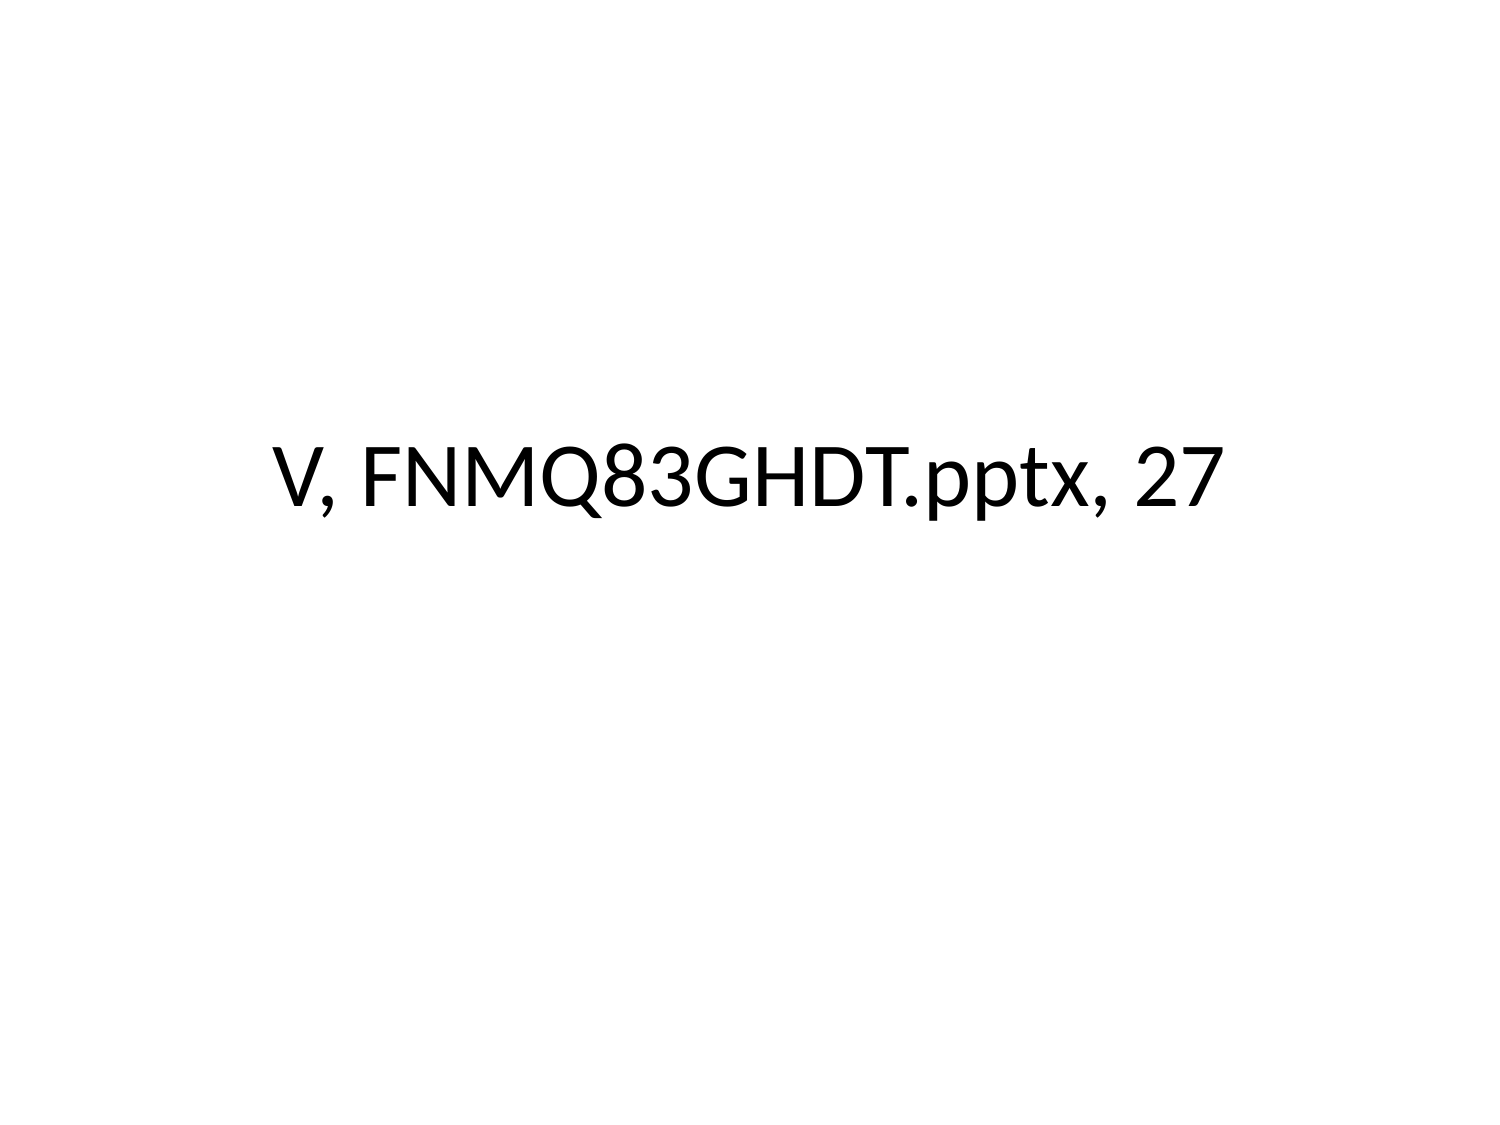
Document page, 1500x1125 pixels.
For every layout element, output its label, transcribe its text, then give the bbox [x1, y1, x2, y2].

title V, FNMQ83GHDT.pptx, 27 [112, 349, 1388, 591]
